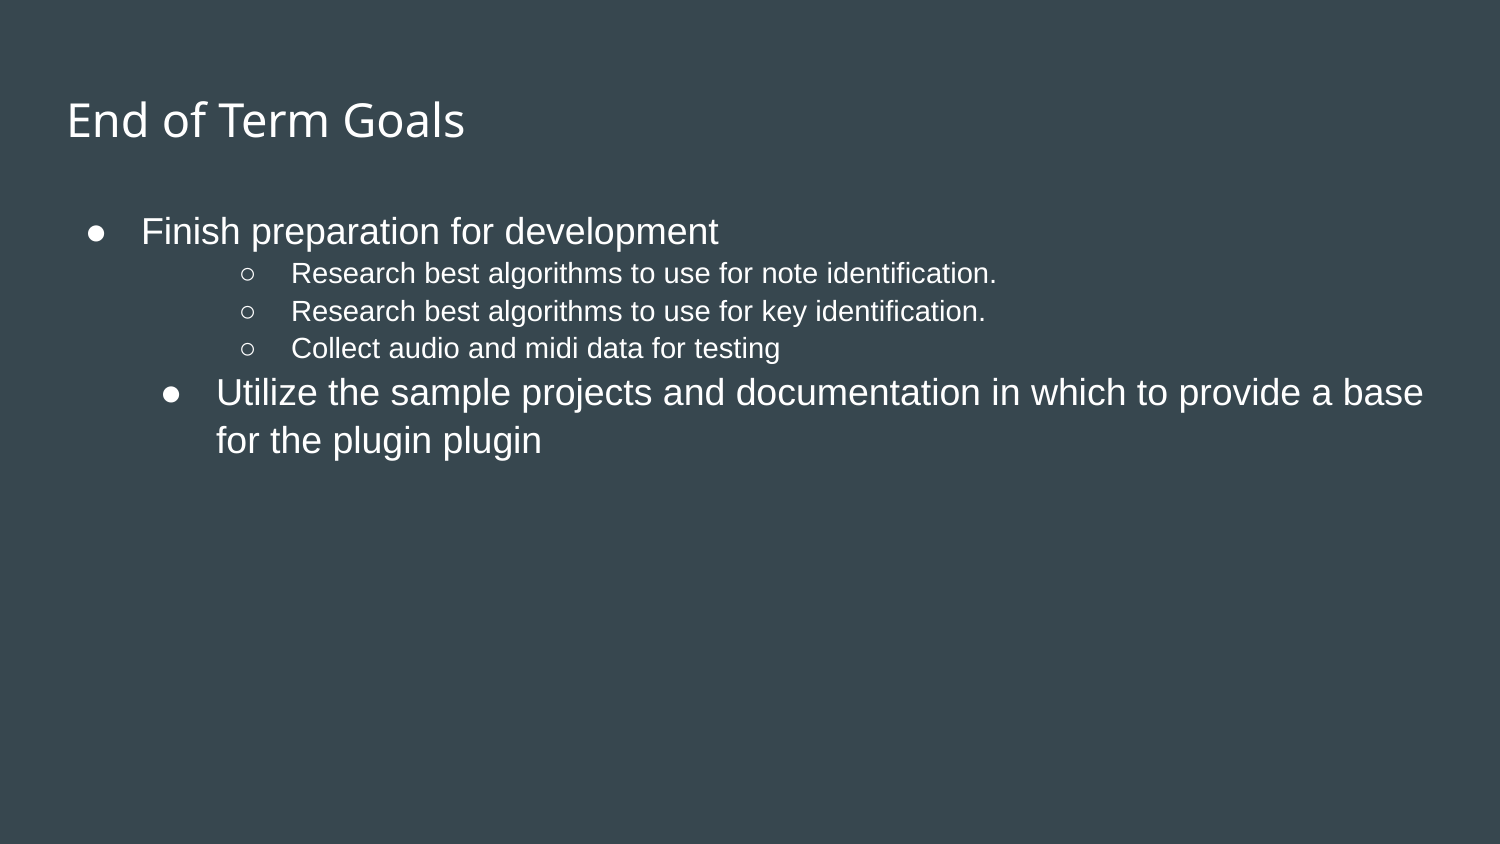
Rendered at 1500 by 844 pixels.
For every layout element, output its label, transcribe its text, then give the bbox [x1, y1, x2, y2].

list Finish preparation for development Research best algorithms to use for note identification. Research best algorithms to use for key identification. Collect audio and midi data for testing Utilize the sample projects and documentation in which to provide a base for the plugin plugin [51, 189, 1449, 750]
title End of Term Goals [51, 72, 1449, 167]
